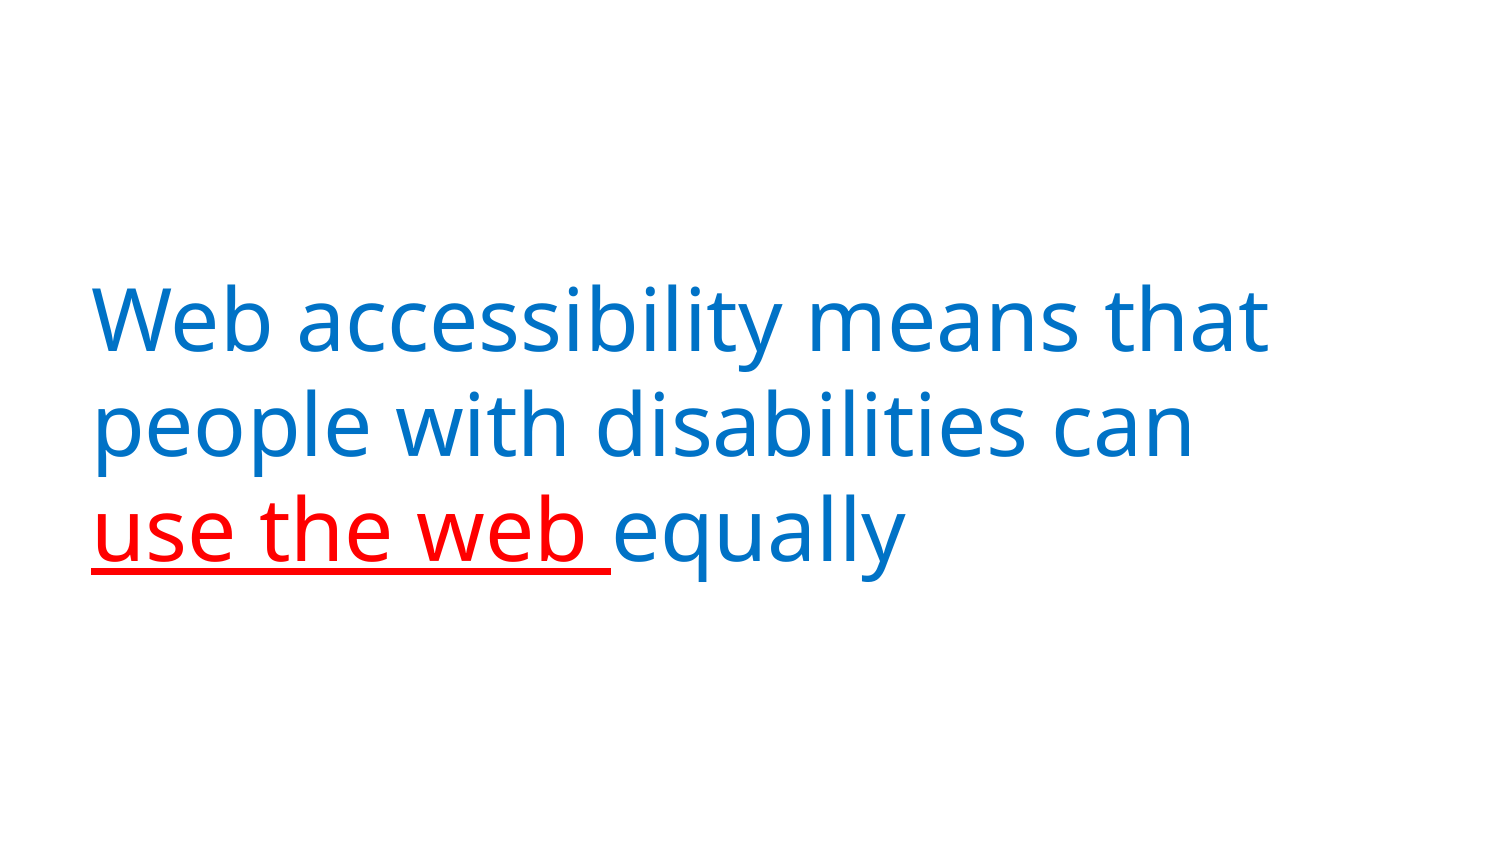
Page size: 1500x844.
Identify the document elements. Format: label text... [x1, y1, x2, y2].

title Web accessibility means that people with disabilities can use the web equally [76, 63, 1437, 780]
